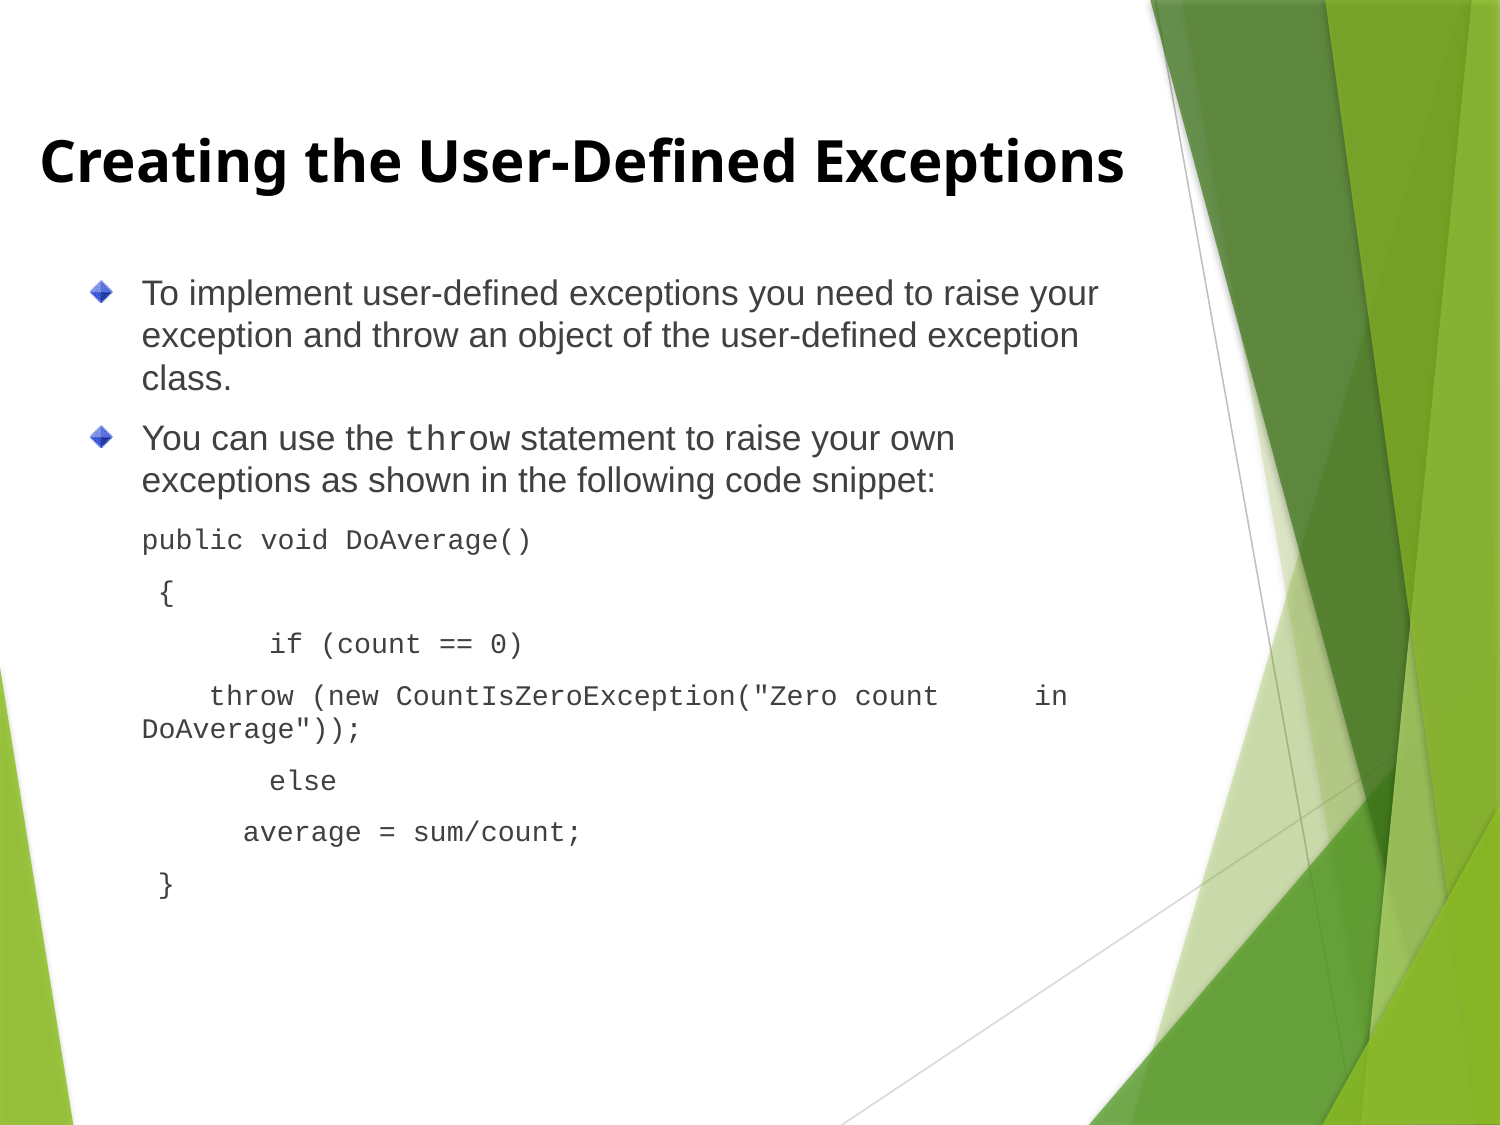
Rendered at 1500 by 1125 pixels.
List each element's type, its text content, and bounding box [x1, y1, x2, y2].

picture [90, 279, 113, 303]
picture [90, 424, 113, 448]
text_box Creating the User-Defined Exceptions [24, 116, 1238, 202]
list To implement user-defined exceptions you need to raise your exception and throw an object of the user-defined exception class. You can use the throw statement to raise your own exceptions as shown in the following code snippet: public void DoAverage() { if (count == 0) throw (new CountIsZeroException("Zero count in DoAverage")); else average = sum/count; } [75, 262, 1125, 913]
